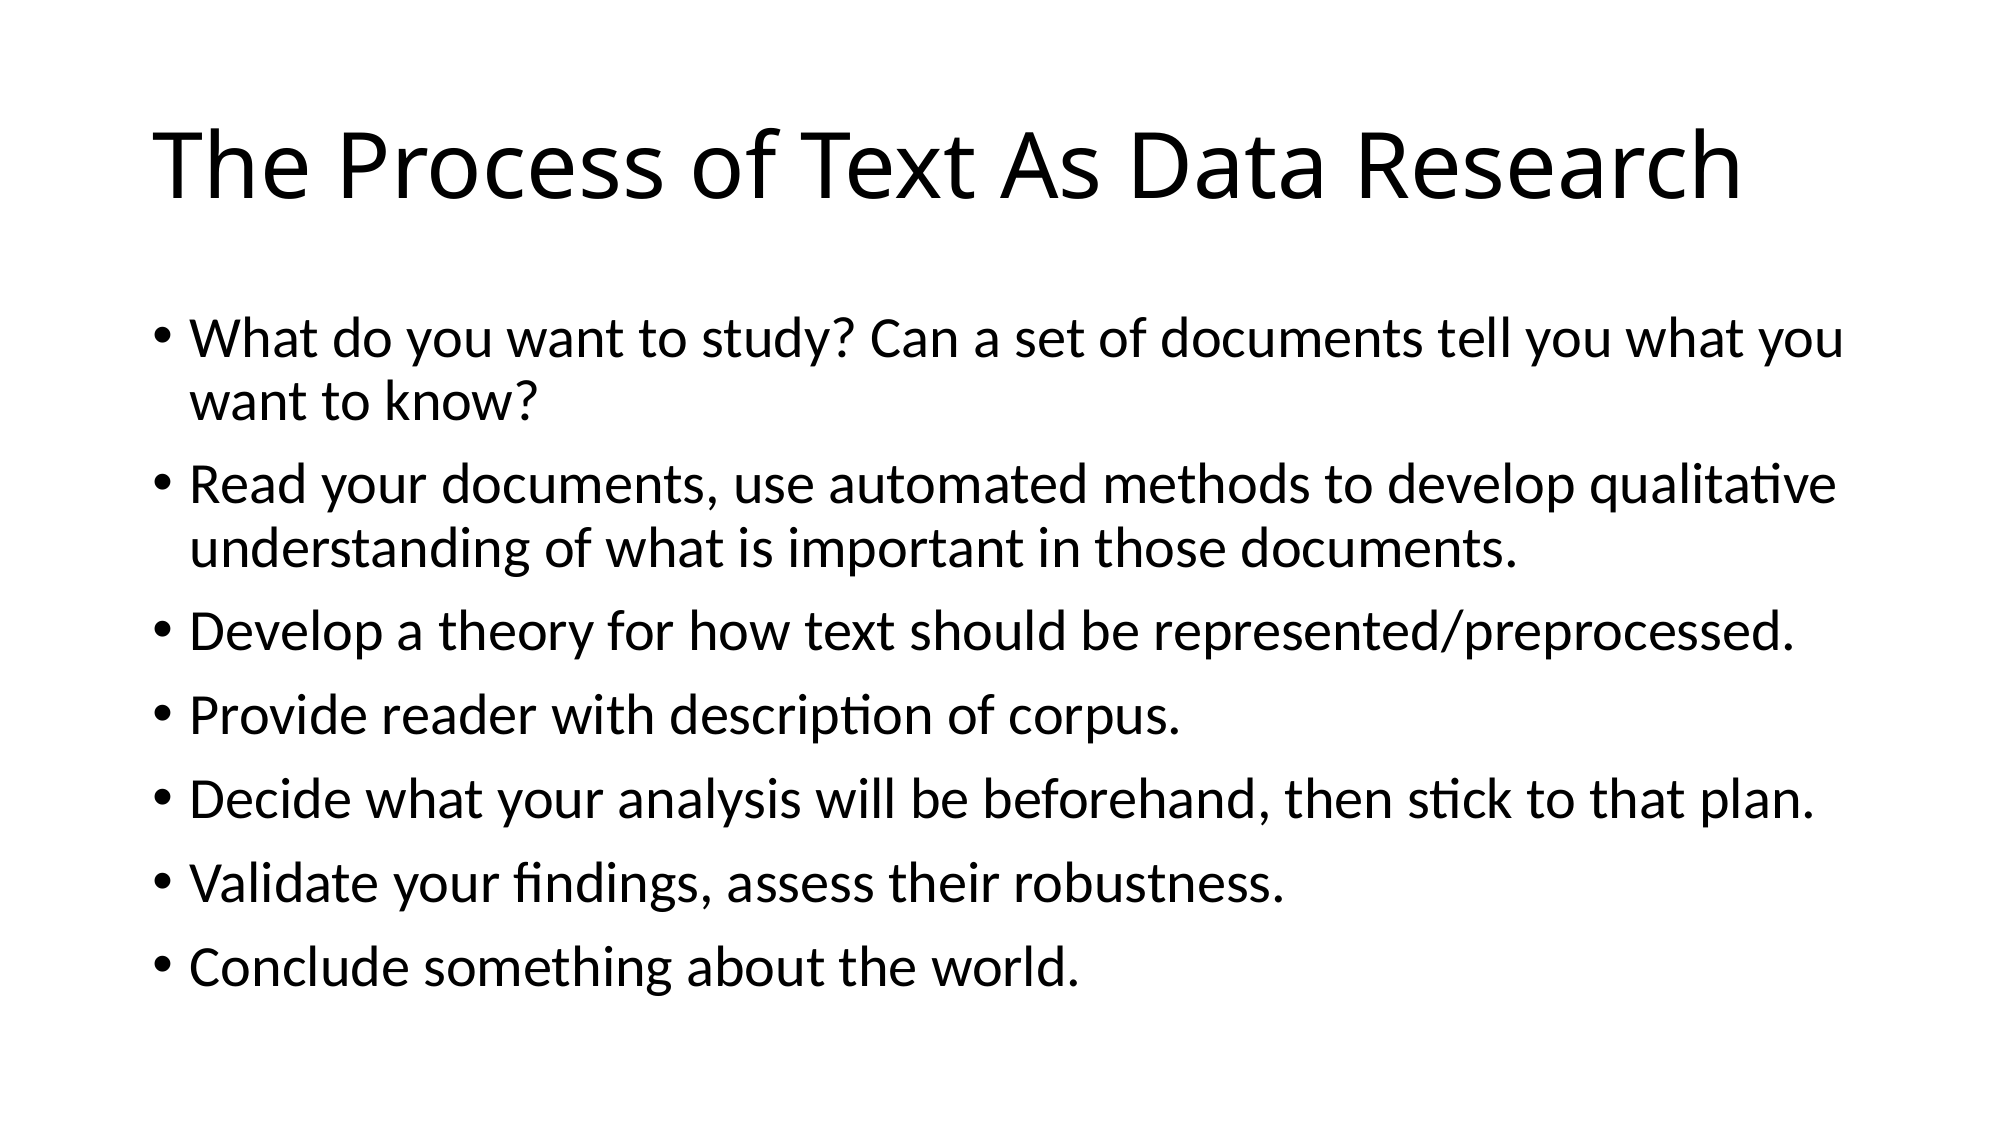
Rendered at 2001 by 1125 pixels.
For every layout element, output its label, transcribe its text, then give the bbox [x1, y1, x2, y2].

list What do you want to study? Can a set of documents tell you what you want to know? Read your documents, use automated methods to develop qualitative understanding of what is important in those documents. Develop a theory for how text should be represented/preprocessed. Provide reader with description of corpus. Decide what your analysis will be beforehand, then stick to that plan. Validate your findings, assess their robustness. Conclude something about the world. [137, 299, 1863, 1014]
title The Process of Text As Data Research [137, 59, 1863, 278]
